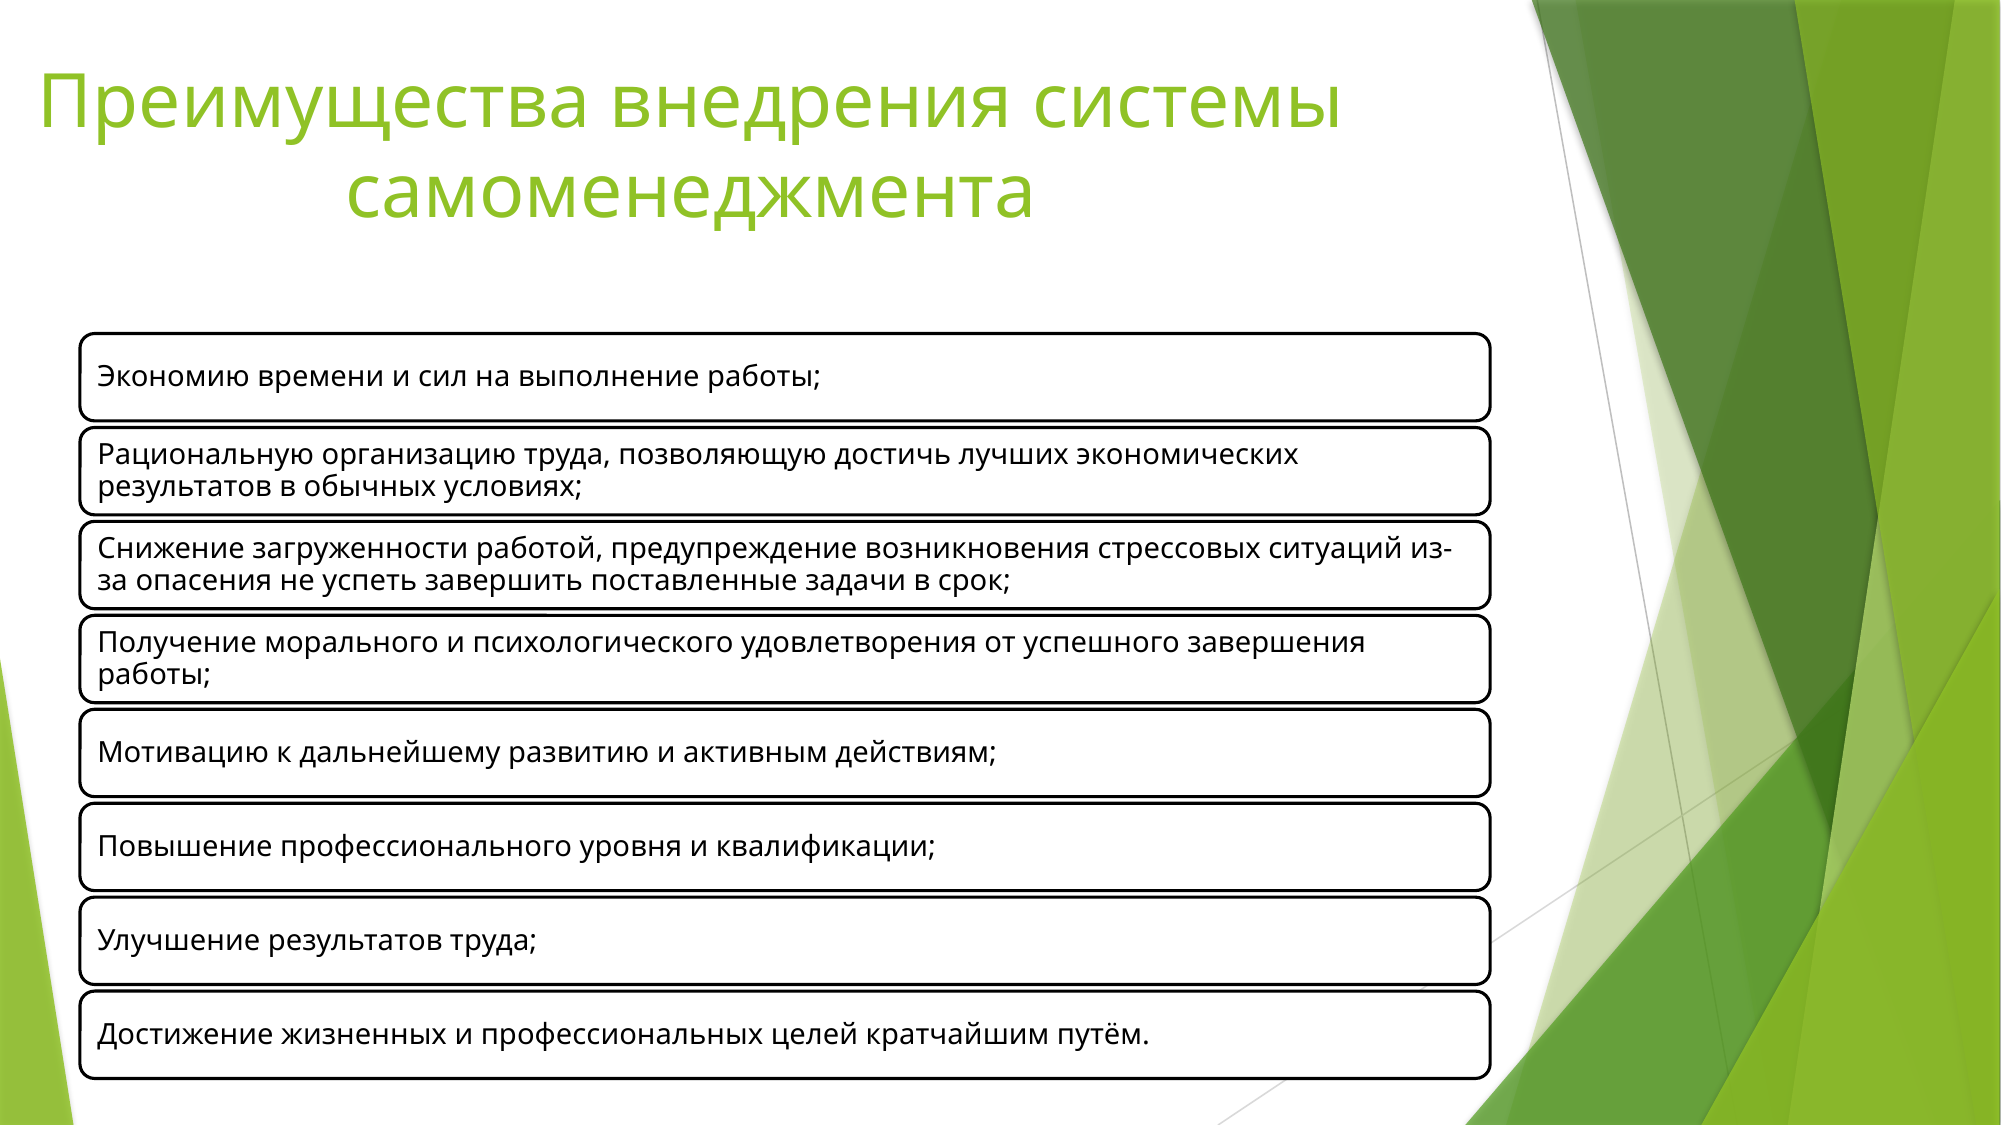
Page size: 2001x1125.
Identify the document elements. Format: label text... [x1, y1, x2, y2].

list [79, 316, 1491, 1096]
title Преимущества внедрения системы самоменеджмента [0, 45, 1397, 262]
